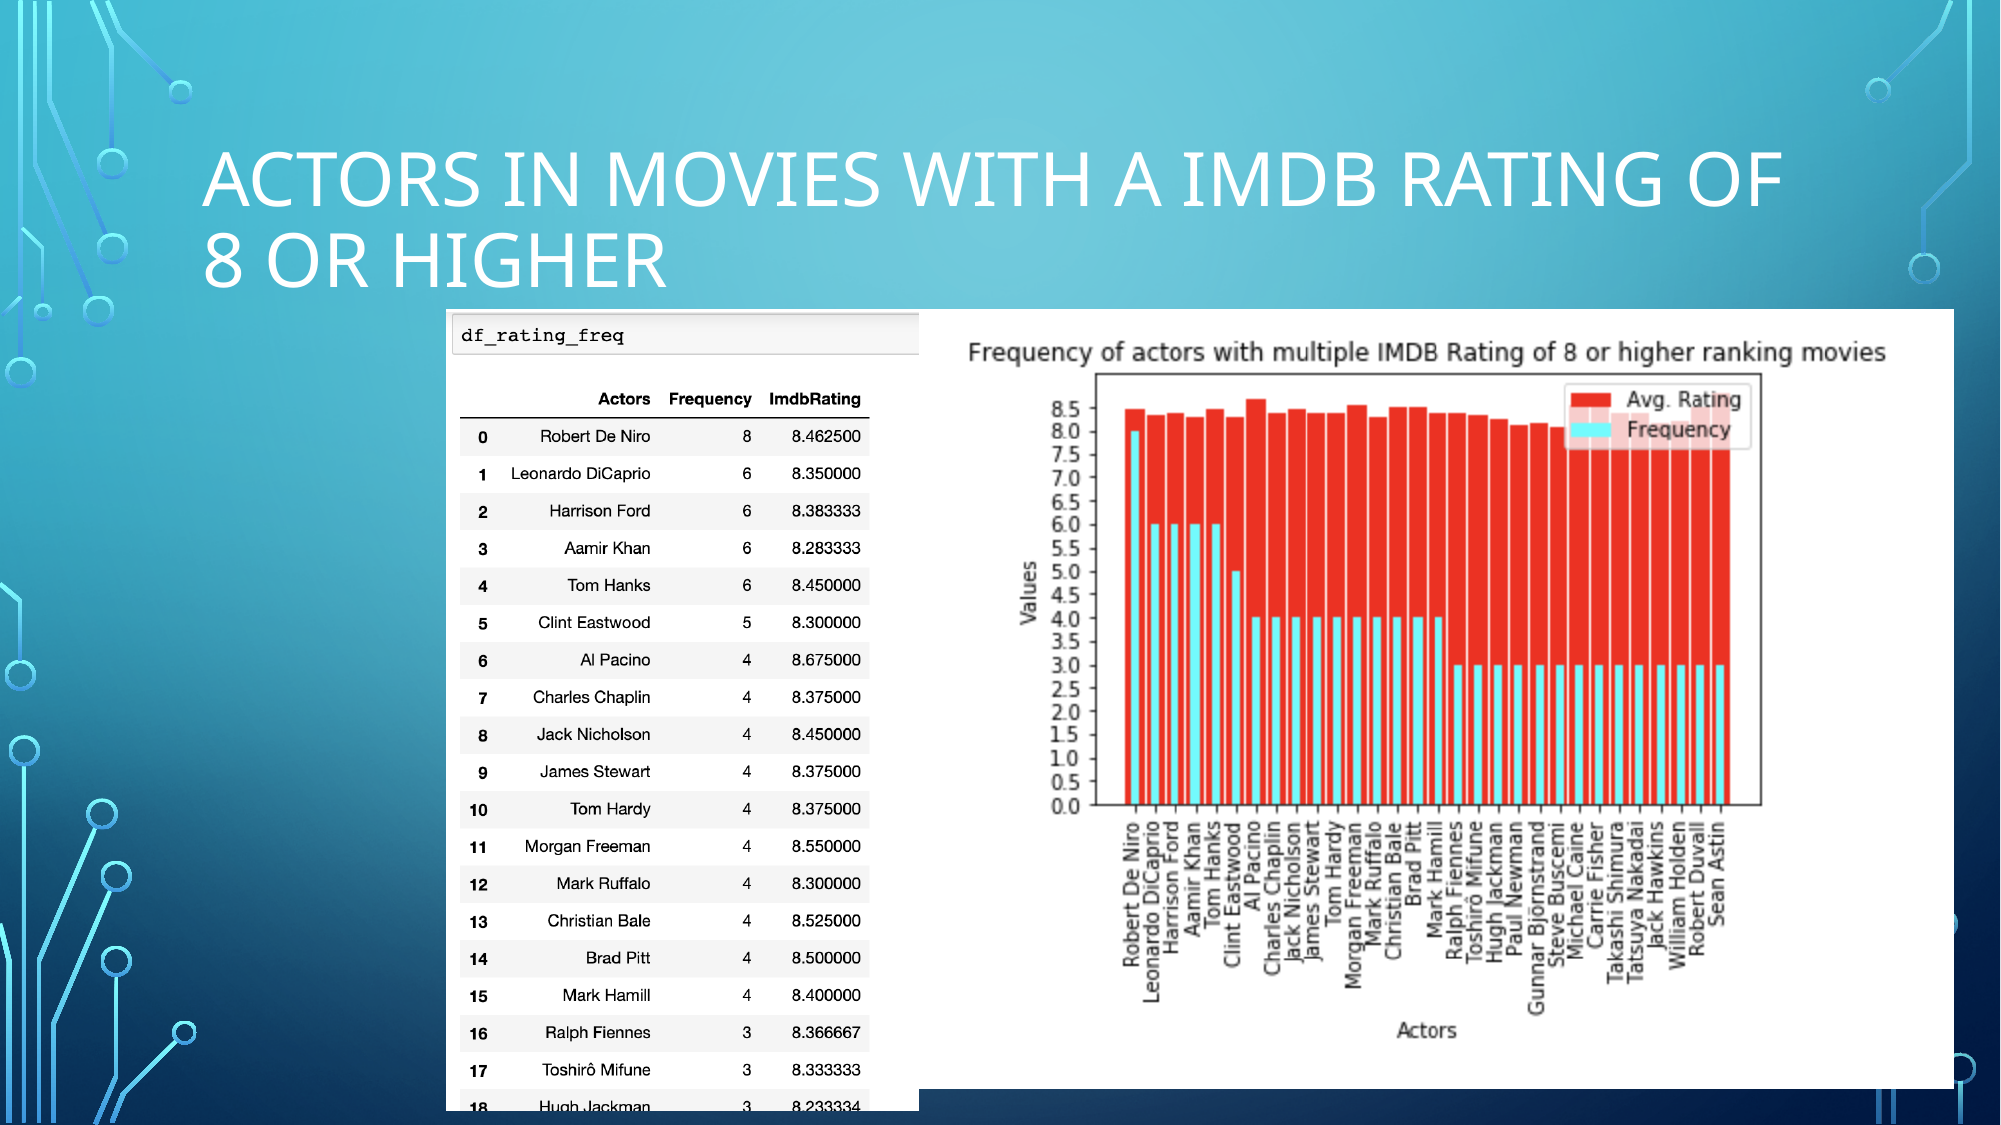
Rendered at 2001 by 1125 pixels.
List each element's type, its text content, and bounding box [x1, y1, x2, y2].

picture [446, 309, 919, 1112]
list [919, 309, 1954, 1089]
title Actors in movies with a IMDb Rating of 8 or higher [187, 101, 1813, 344]
